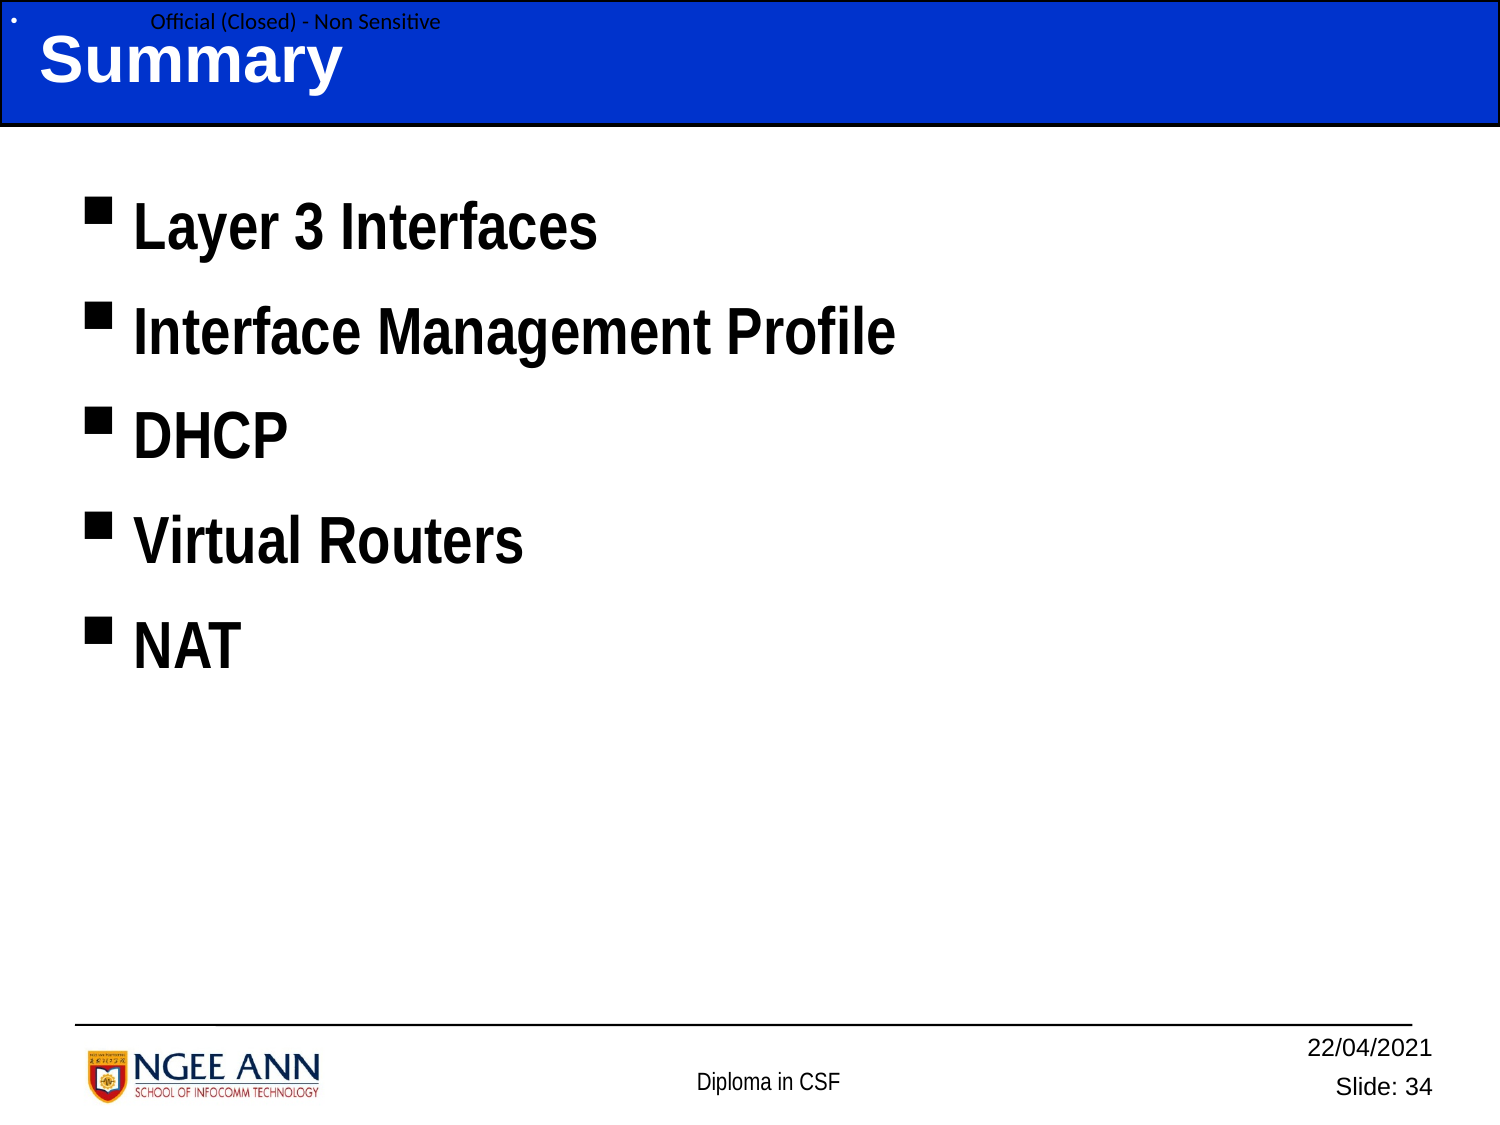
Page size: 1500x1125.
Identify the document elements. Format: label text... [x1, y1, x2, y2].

title Summary [23, 0, 1500, 115]
picture [62, 1028, 344, 1125]
list Layer 3 Interfaces Interface Management Profile DHCP Virtual Routers NAT [62, 174, 1401, 1026]
